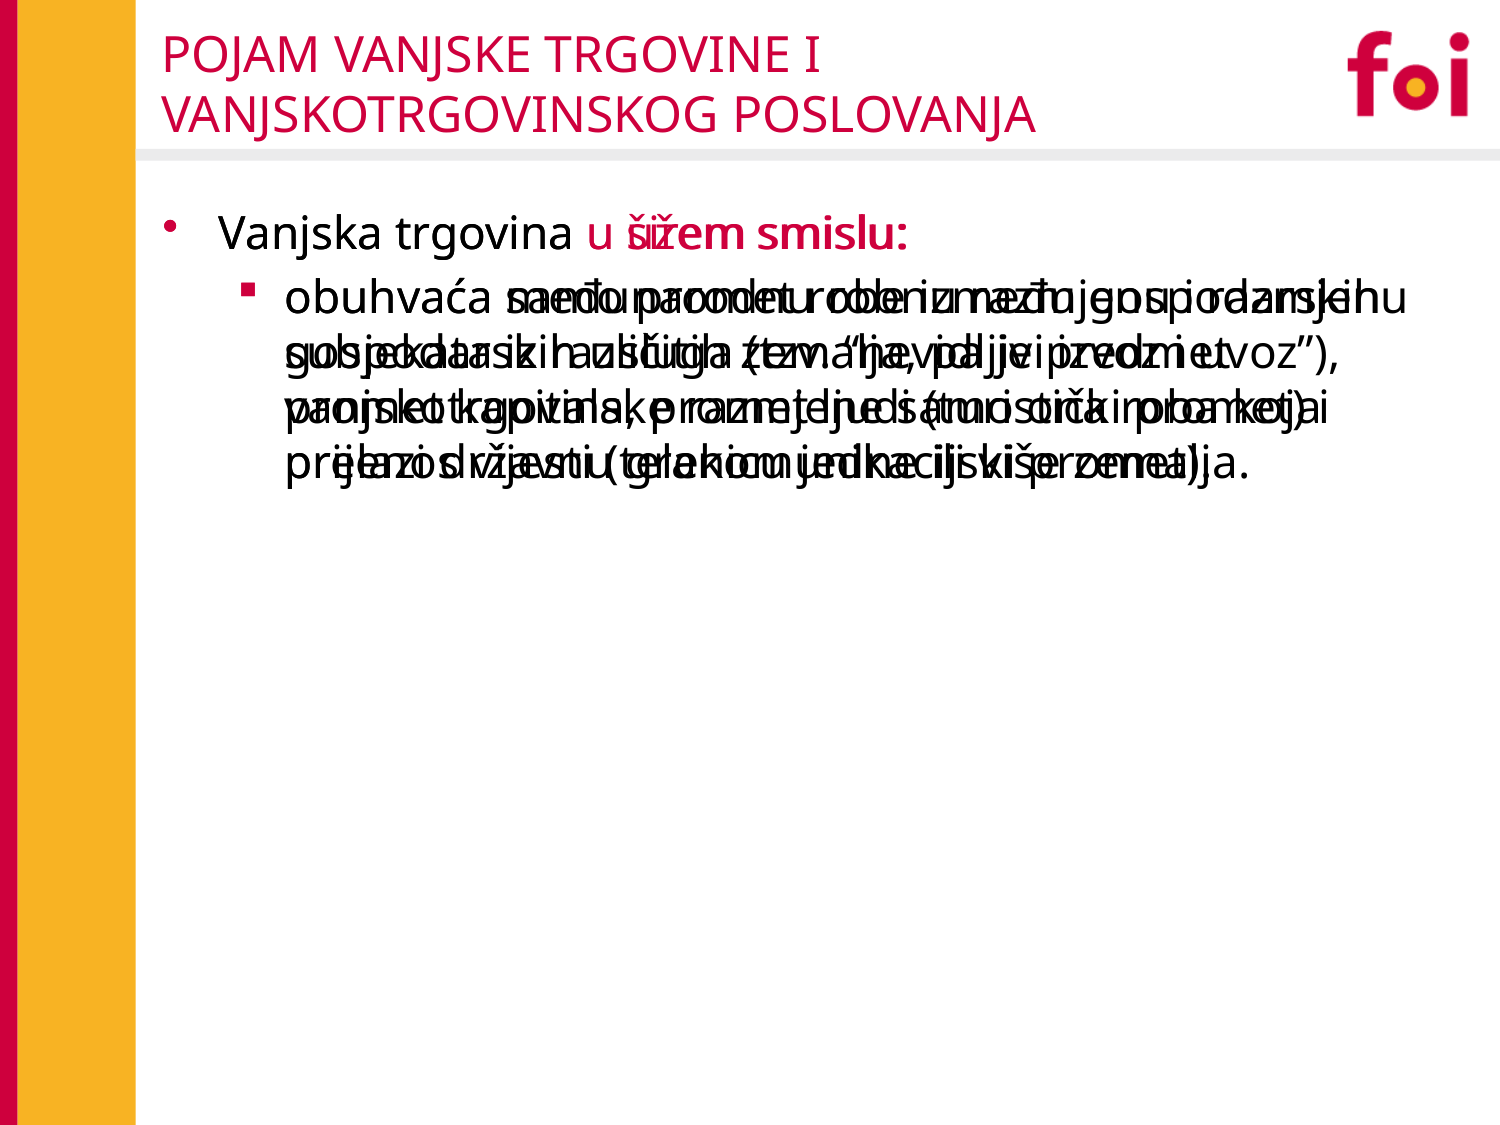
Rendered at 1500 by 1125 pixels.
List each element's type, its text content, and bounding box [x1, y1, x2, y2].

picture [1316, 0, 1500, 148]
list Vanjska trgovina u širem smislu: obuhvaća međunarodnu robnu razmjenu i razmjenu gospodarskih usluga (tzv. “nevidljivi izvoz i uvoz”), promet kapitala, promet ljudi (turistički promet) i prijenos vijesti (telekomunikacijski promet). [147, 196, 1471, 1024]
title POJAM VANJSKE TRGOVINE I VANJSKOTRGOVINSKOG POSLOVANJA [145, 30, 1306, 136]
